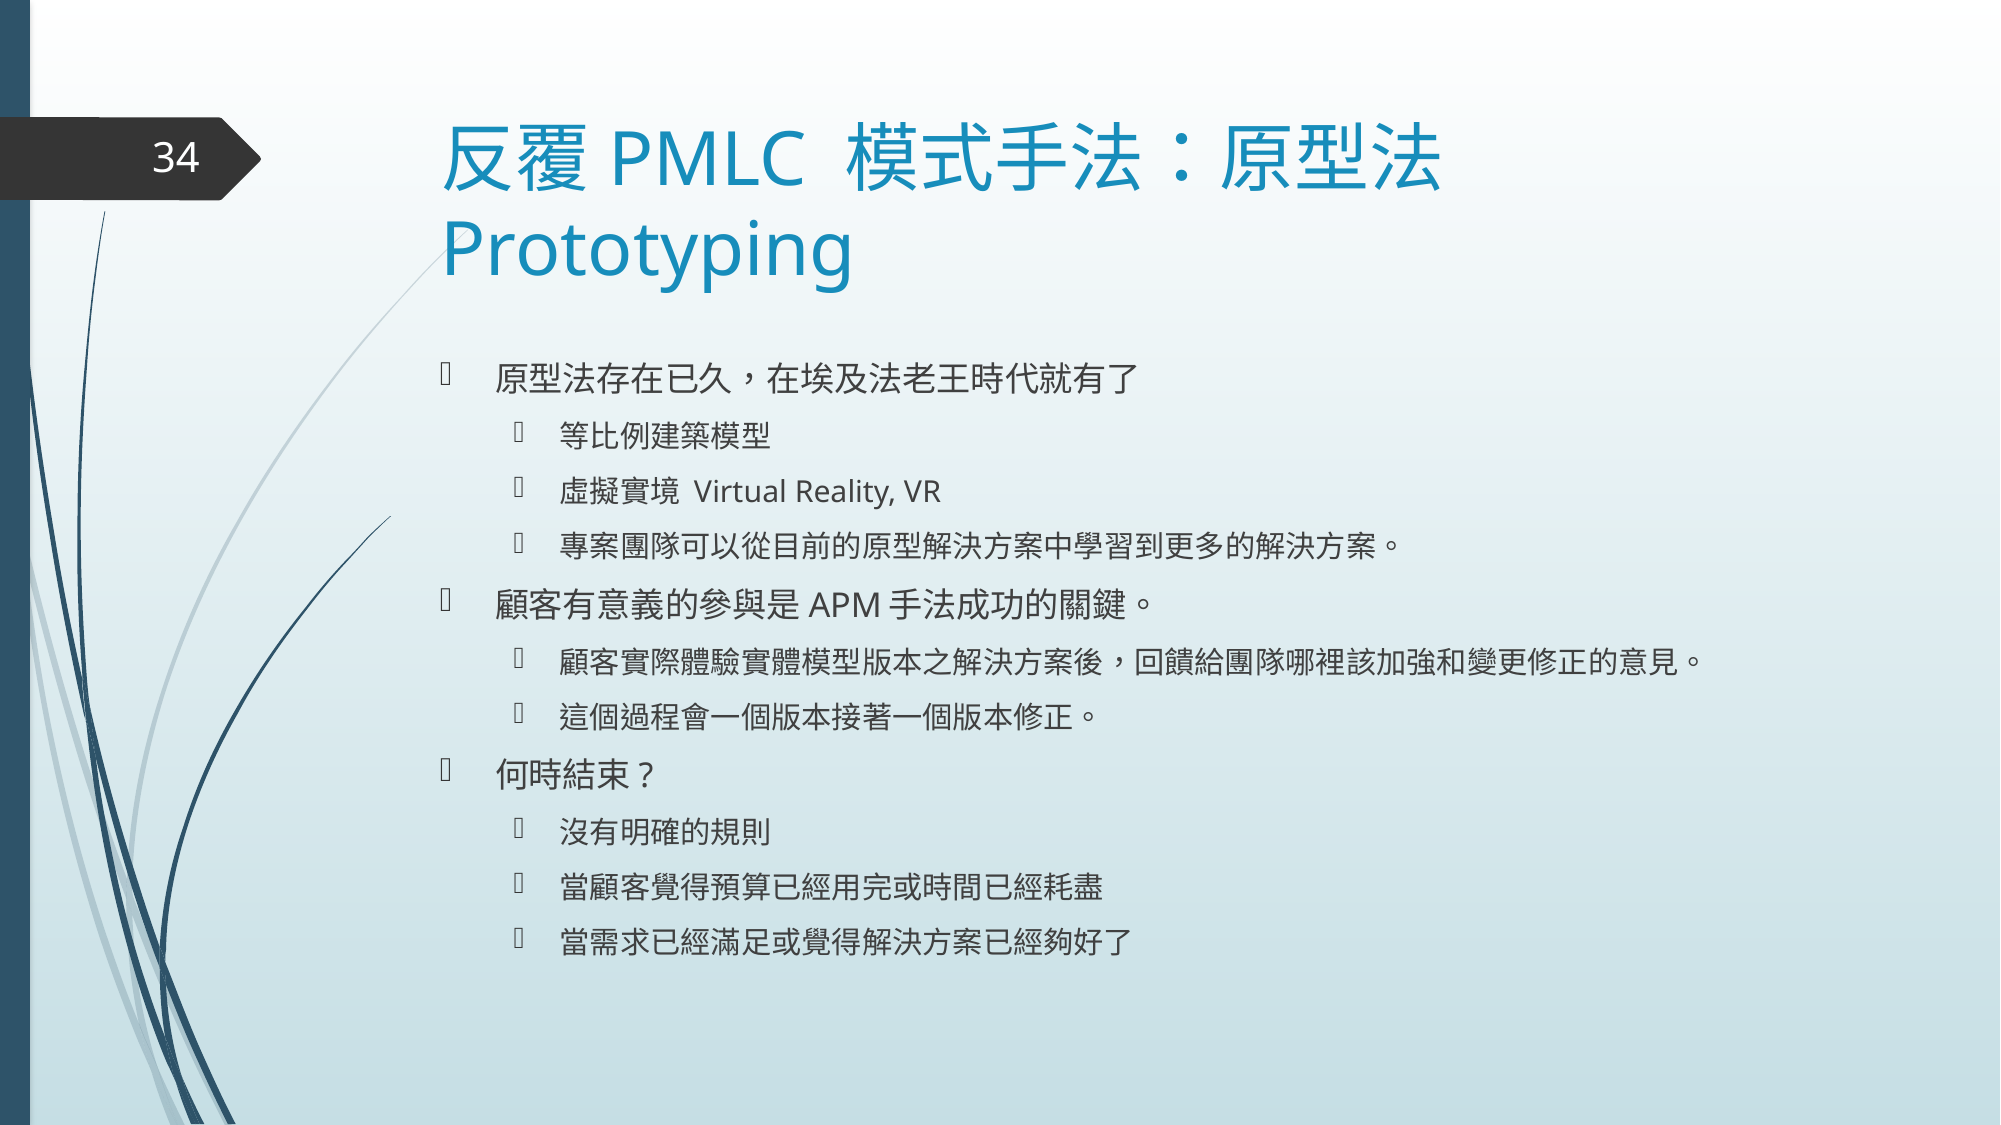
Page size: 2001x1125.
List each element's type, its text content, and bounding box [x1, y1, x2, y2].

slide_number 34 [87, 129, 216, 190]
list 原型法存在已久，在埃及法老王時代就有了 等比例建築模型 虛擬實境 Virtual Reality, VR 專案團隊可以從目前的原型解決方案中學習到更多的解決方案。 顧客有意義的參與是APM手法成功的關鍵。 顧客實際體驗實體模型版本之解決方案後，回饋給團隊哪裡該加強和變更修正的意見。 這個過程會一個版本接著一個版本修正。 何時結束? 沒有明確的規則 當顧客覺得預算已經用完或時間已經耗盡 當需求已經滿足或覺得解決方案已經夠好了 [424, 350, 1888, 970]
title 反覆PMLC 模式手法：原型法 Prototyping [425, 102, 1888, 313]
